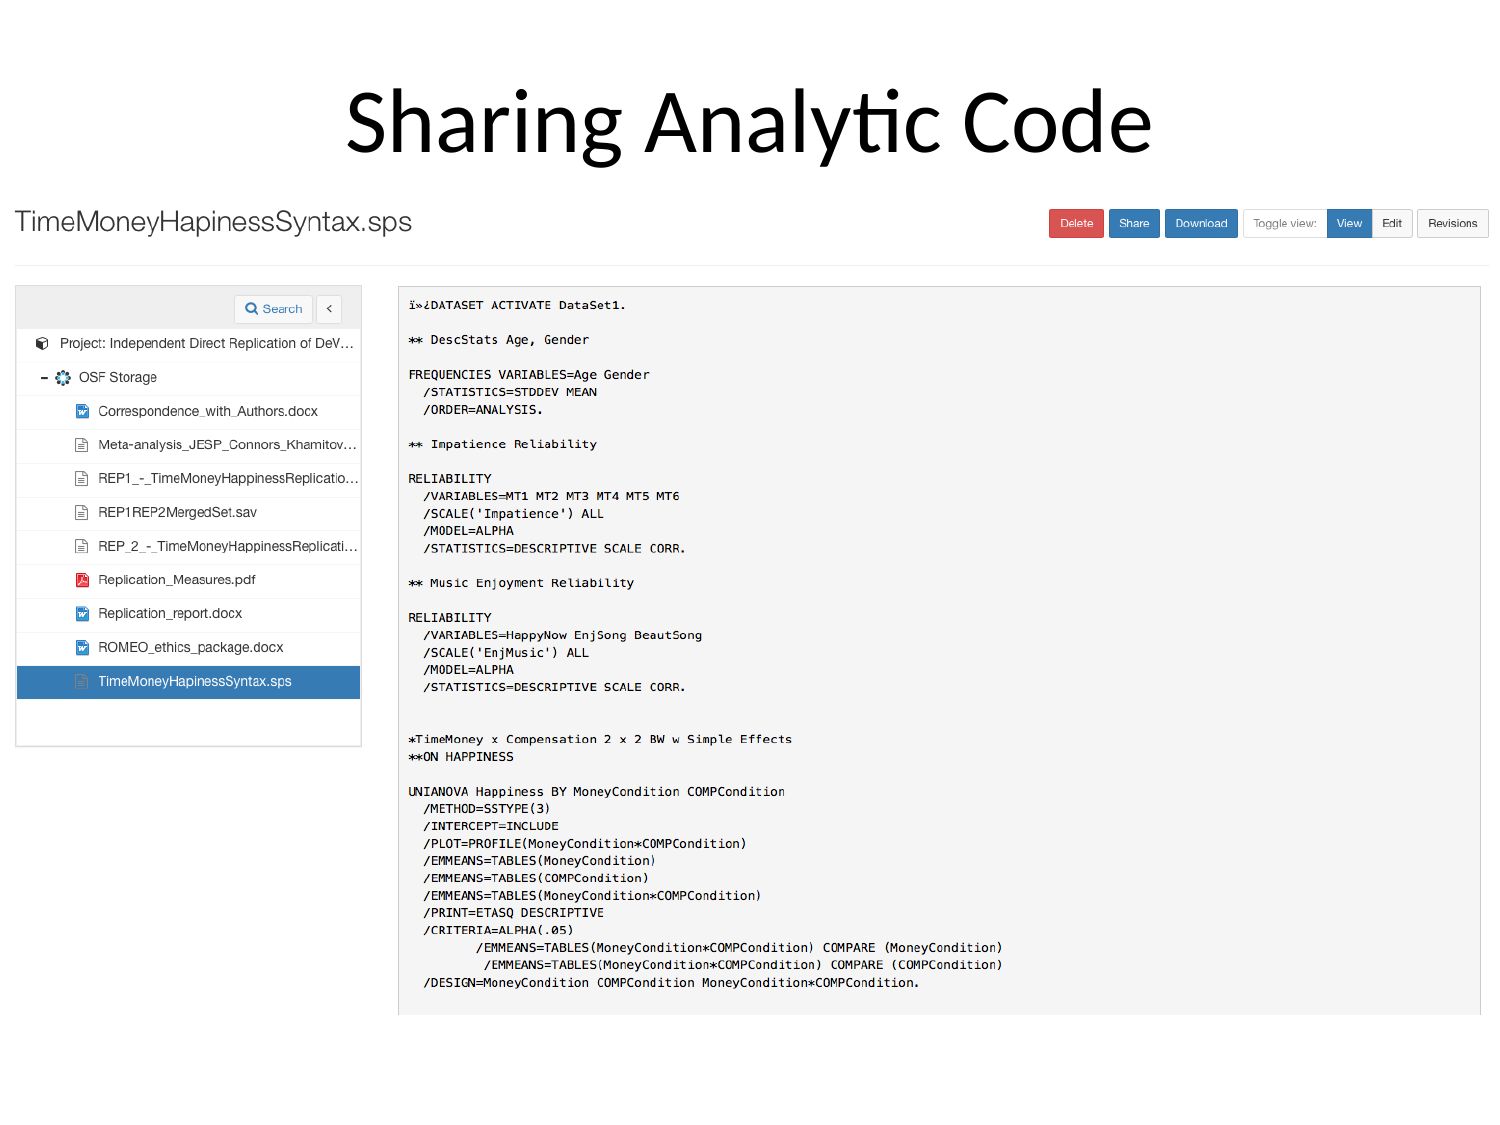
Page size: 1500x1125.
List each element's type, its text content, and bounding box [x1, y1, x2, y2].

picture [0, 199, 1495, 1015]
title Sharing Analytic Code [75, 45, 1425, 188]
